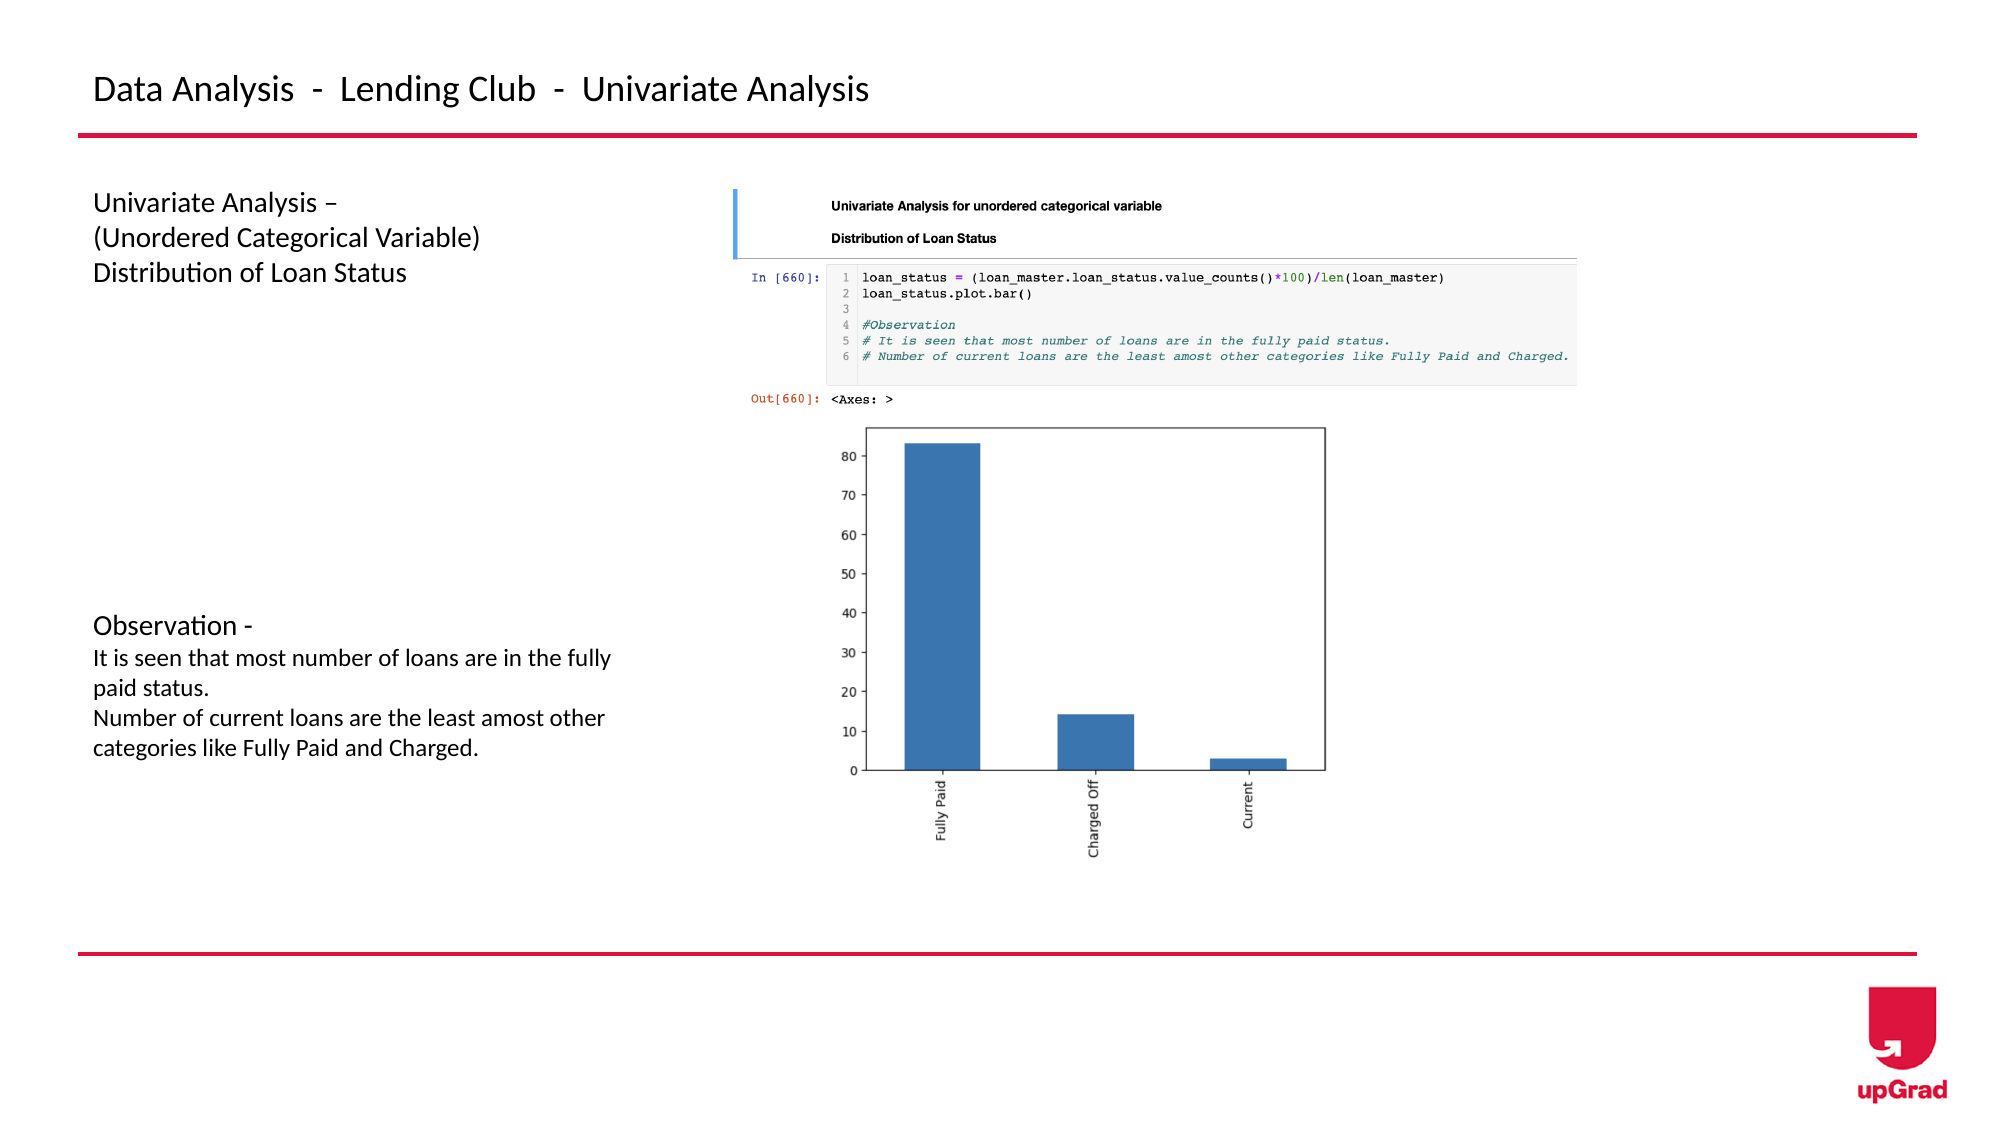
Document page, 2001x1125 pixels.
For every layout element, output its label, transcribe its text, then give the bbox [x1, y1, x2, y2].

text_box Univariate Analysis – (Unordered Categorical Variable) Distribution of Loan Status [78, 176, 654, 296]
text_box Observation - It is seen that most number of loans are in the fully paid status. Number of current loans are the least amost other categories like Fully Paid and Charged. [78, 599, 654, 769]
picture [1809, 964, 2000, 1125]
picture [733, 189, 1577, 869]
text_box Data Analysis - Lending Club - Univariate Analysis [78, 56, 1217, 116]
